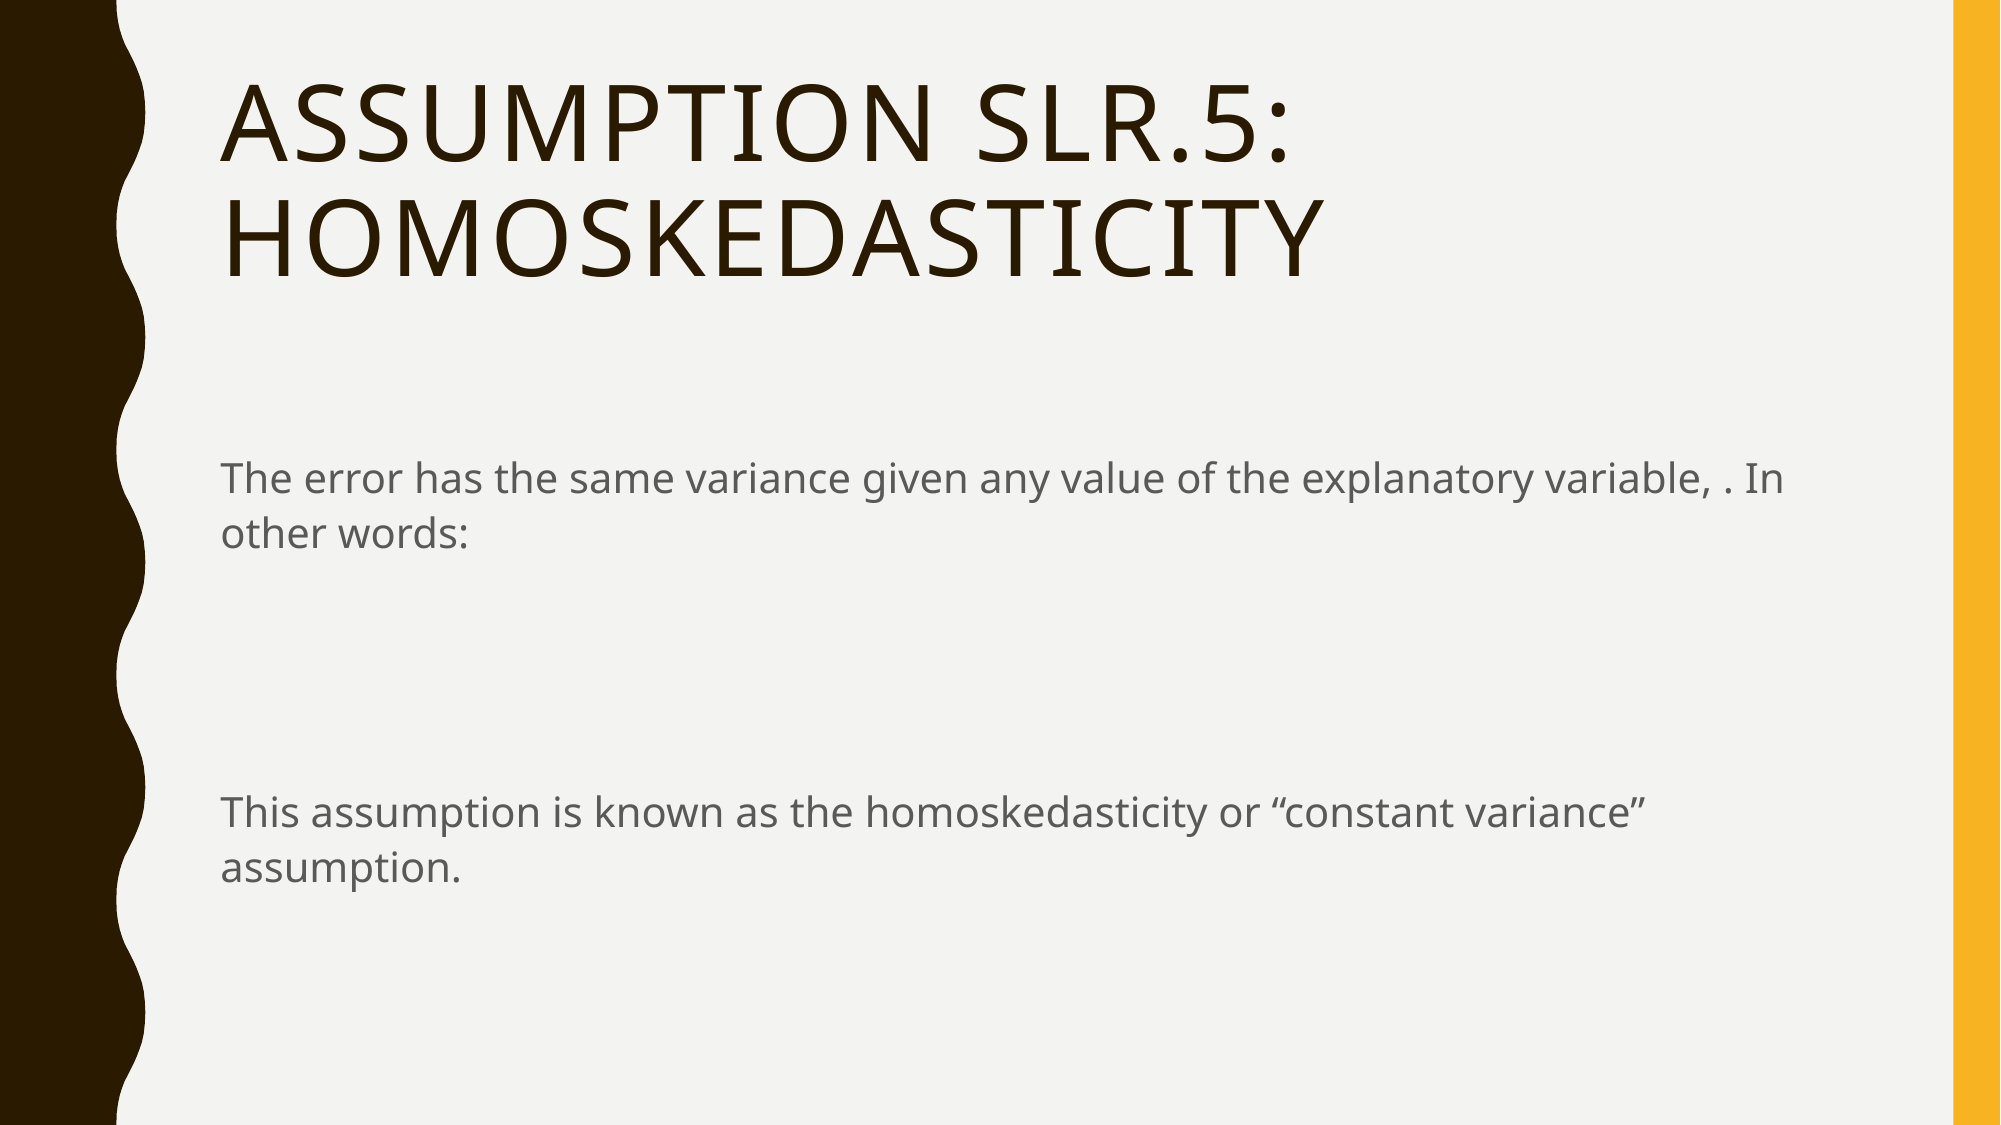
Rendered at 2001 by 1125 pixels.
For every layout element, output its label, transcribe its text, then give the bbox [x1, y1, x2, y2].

title Assumption SLR.5: Homoskedasticity [205, 62, 1875, 308]
